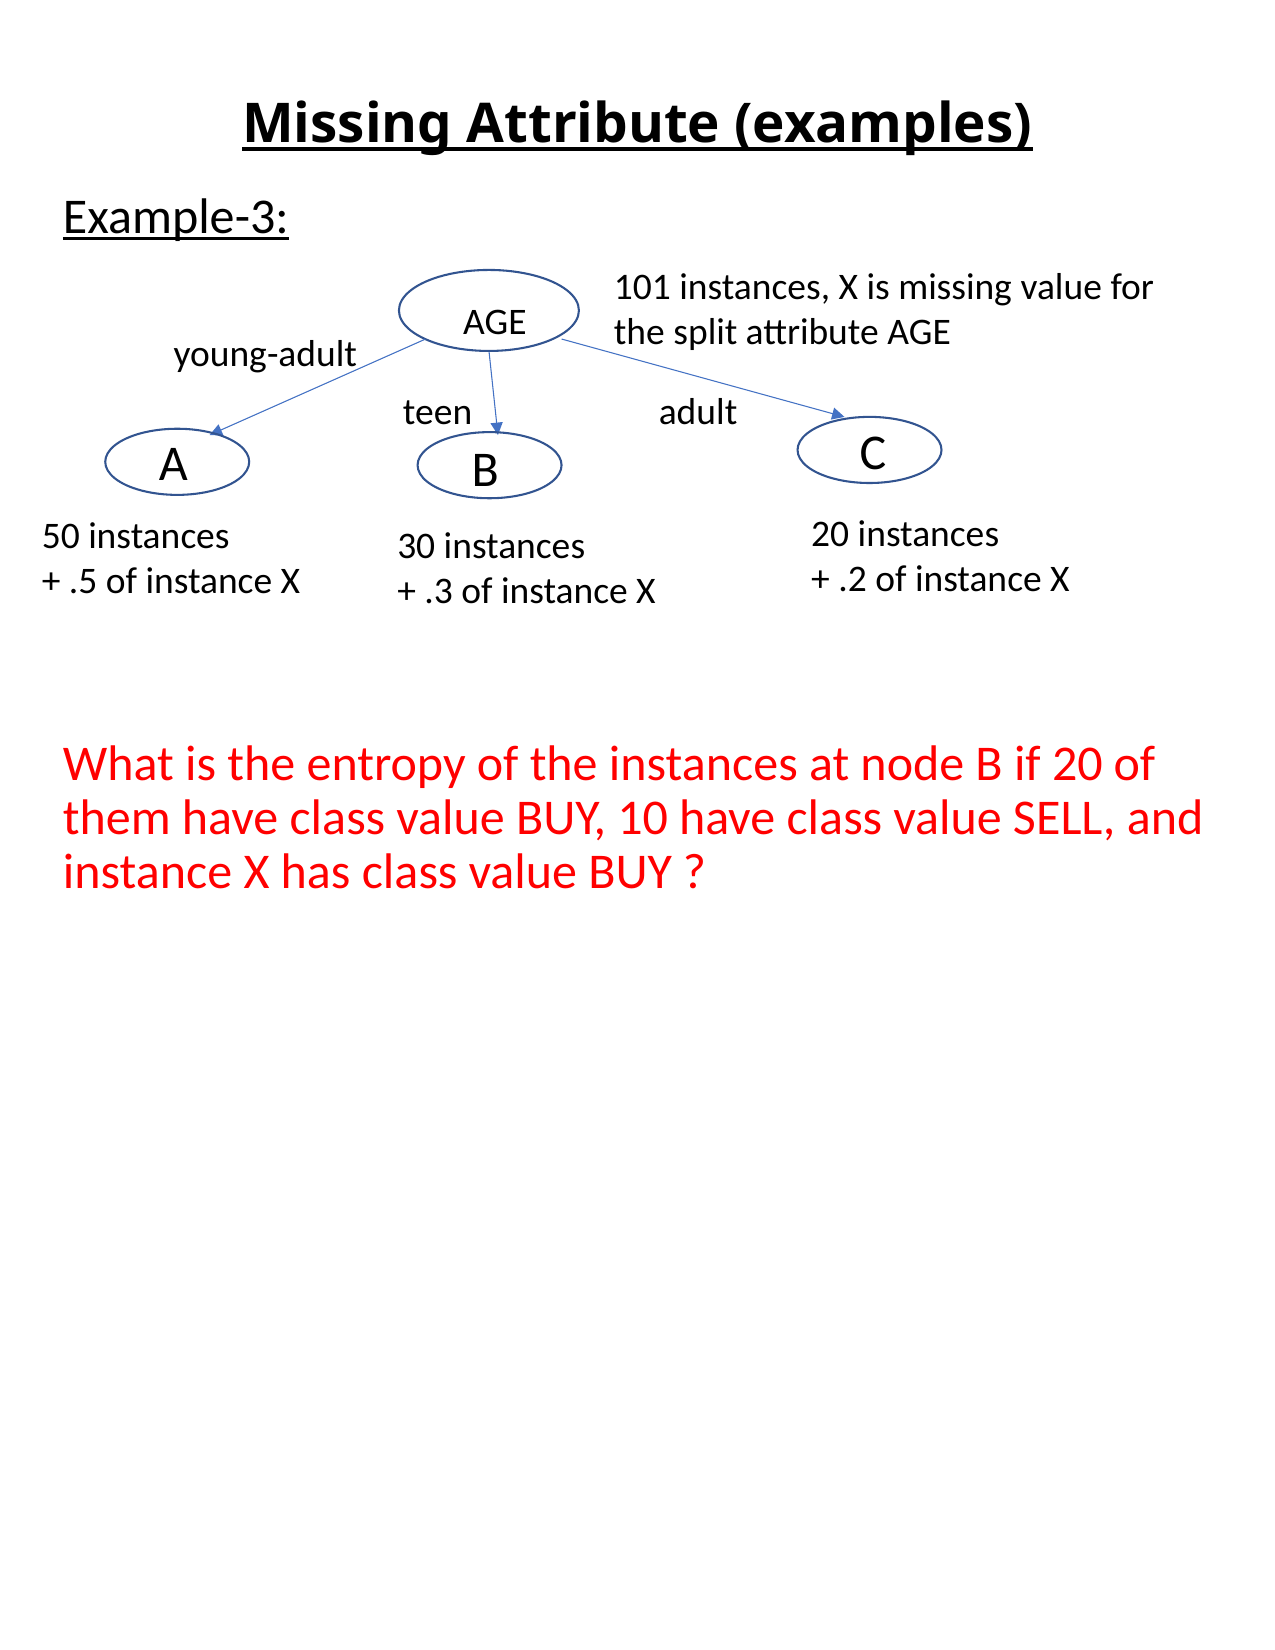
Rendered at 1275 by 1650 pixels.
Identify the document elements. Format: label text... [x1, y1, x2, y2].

title Missing Attribute (examples) [87, 87, 1188, 162]
text_box 20 instances + .2 of instance X [796, 501, 1085, 607]
list Example-3: young-adult teen adult What is the entropy of the instances at node B if 20 of them have class value BUY, 10 have class value SELL, and instance X has class value BUY ? [47, 183, 1227, 1481]
text_box 50 instances + .5 of instance X [27, 504, 316, 609]
text_box B [456, 495, 514, 504]
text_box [105, 269, 942, 495]
text_box 30 instances + .3 of instance X [382, 513, 672, 619]
text_box 101 instances, X is missing value for the split attribute AGE [599, 254, 1178, 360]
